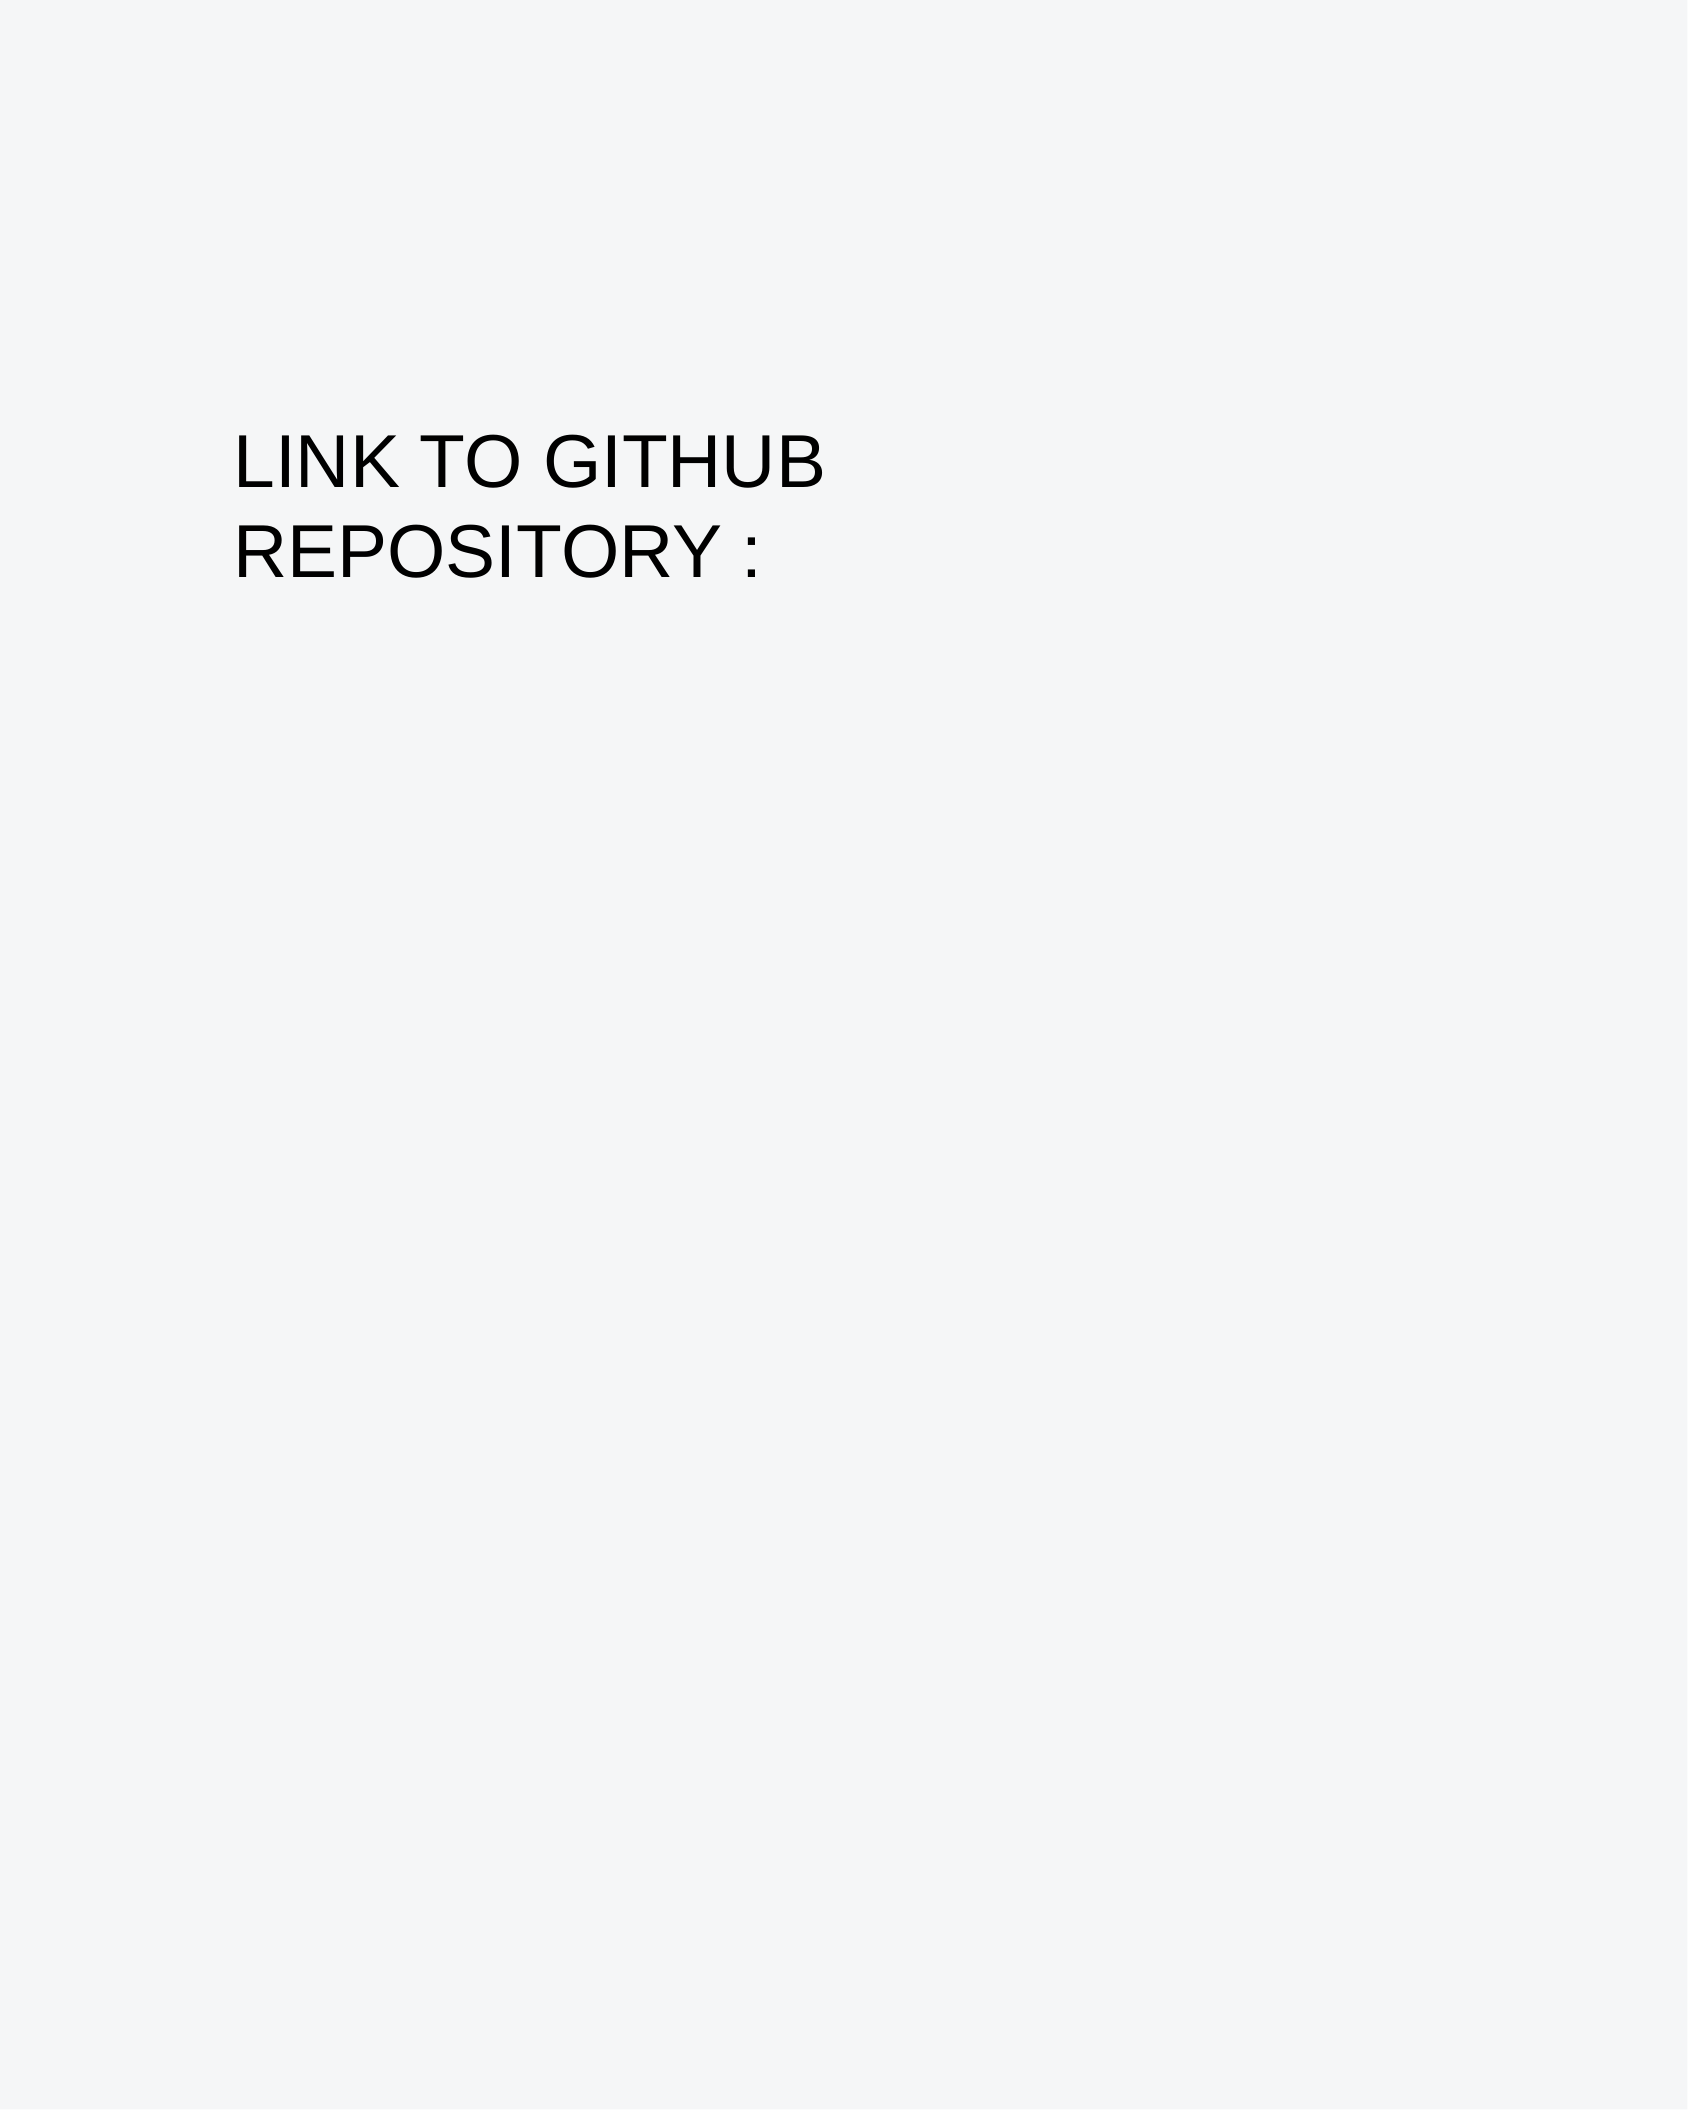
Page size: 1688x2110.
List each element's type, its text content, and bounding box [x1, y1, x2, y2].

text_box LINK TO GITHUB REPOSITORY : [218, 404, 1279, 735]
